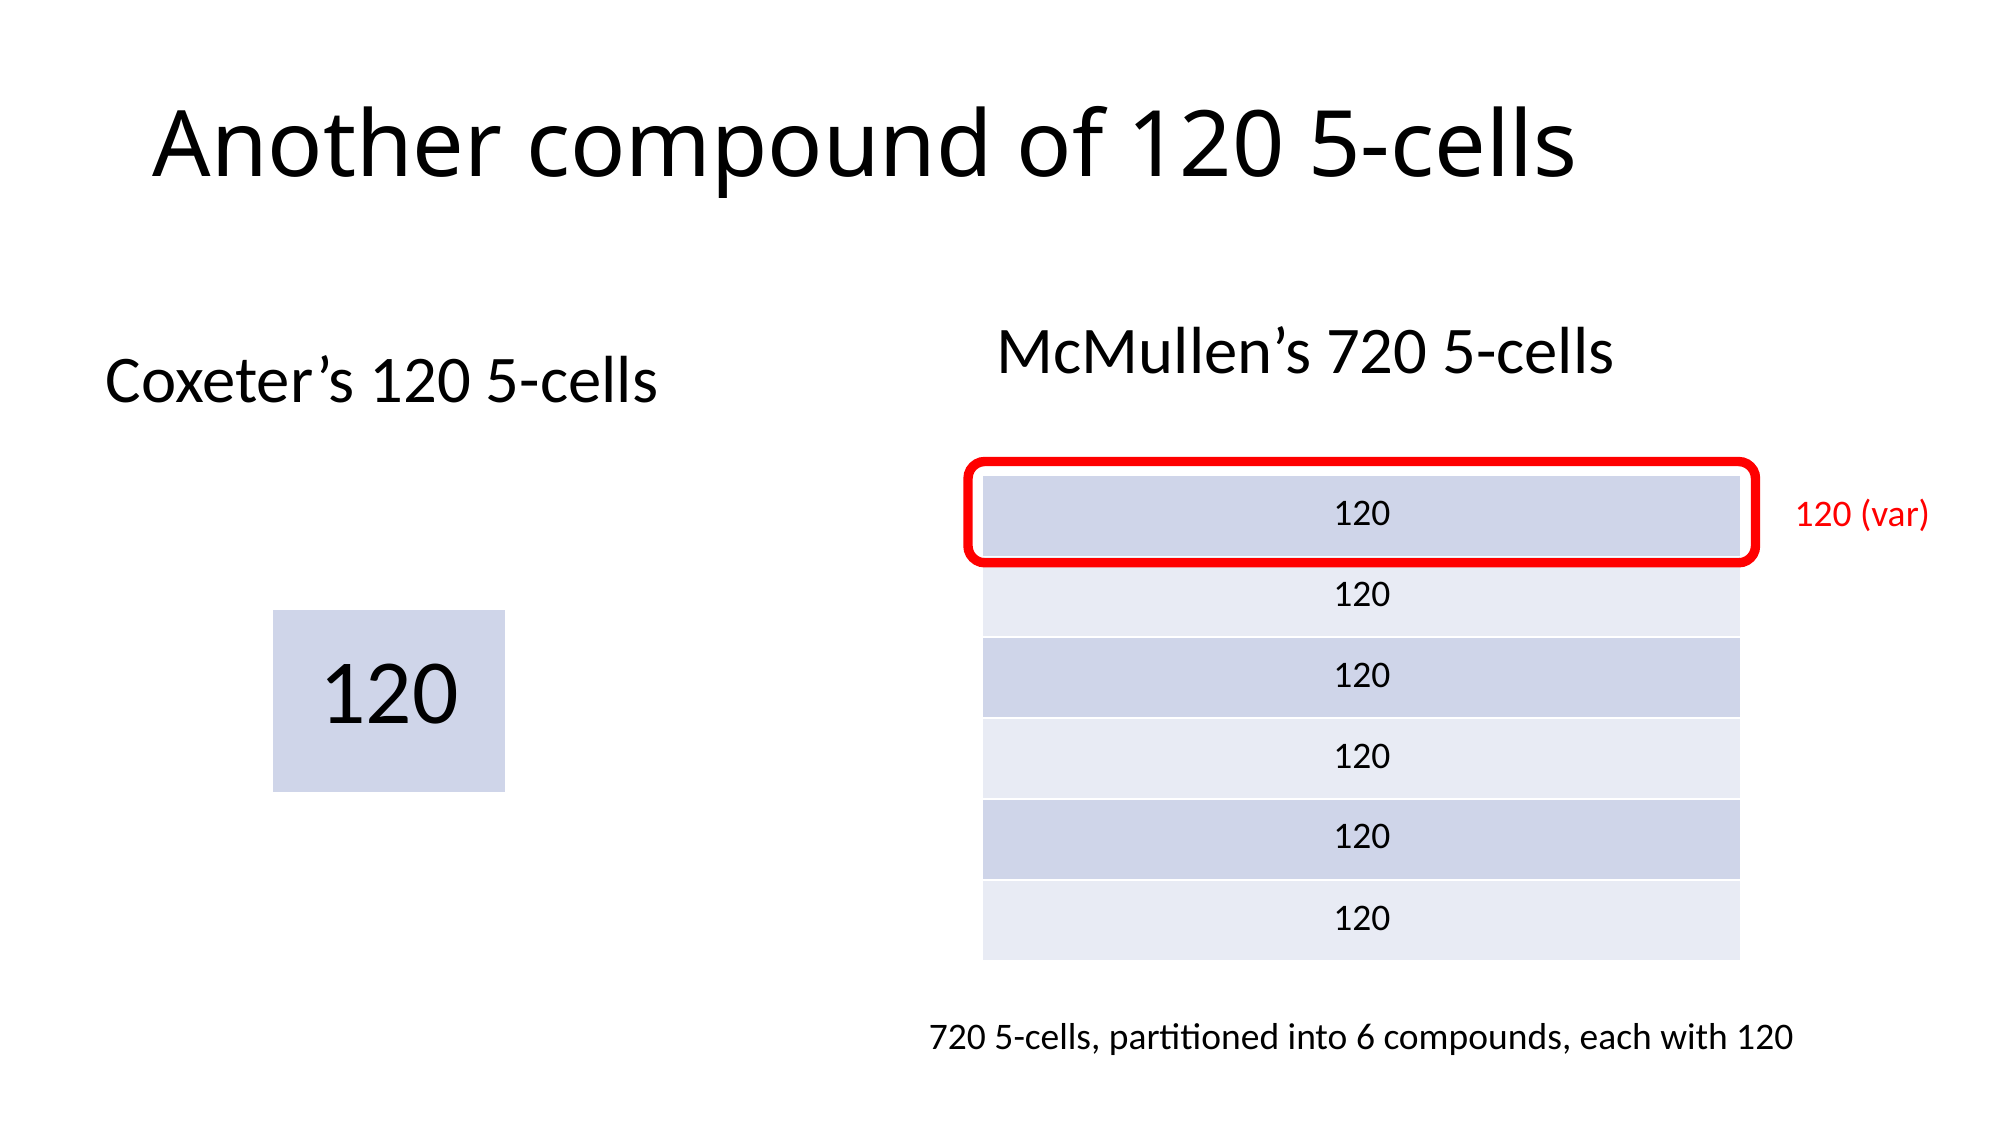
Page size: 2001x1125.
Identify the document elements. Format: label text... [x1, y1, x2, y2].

table_cell 120 [983, 881, 1740, 960]
text_box McMullen’s 720 5-cells [982, 299, 1697, 395]
text_box 120 (var) [1779, 481, 1945, 542]
text_box [966, 460, 1757, 564]
table_cell 120 [983, 564, 1740, 636]
table_cell 120 [983, 800, 1740, 879]
title Another compound of 120 5-cells [137, 59, 1863, 234]
table_cell 120 [983, 719, 1740, 798]
table_cell 120 [983, 638, 1740, 717]
table_header 120 [273, 610, 505, 792]
text_box Coxeter’s 120 5-cells [90, 327, 688, 423]
text_box 720 5-cells, partitioned into 6 compounds, each with 120 [914, 1004, 1810, 1065]
